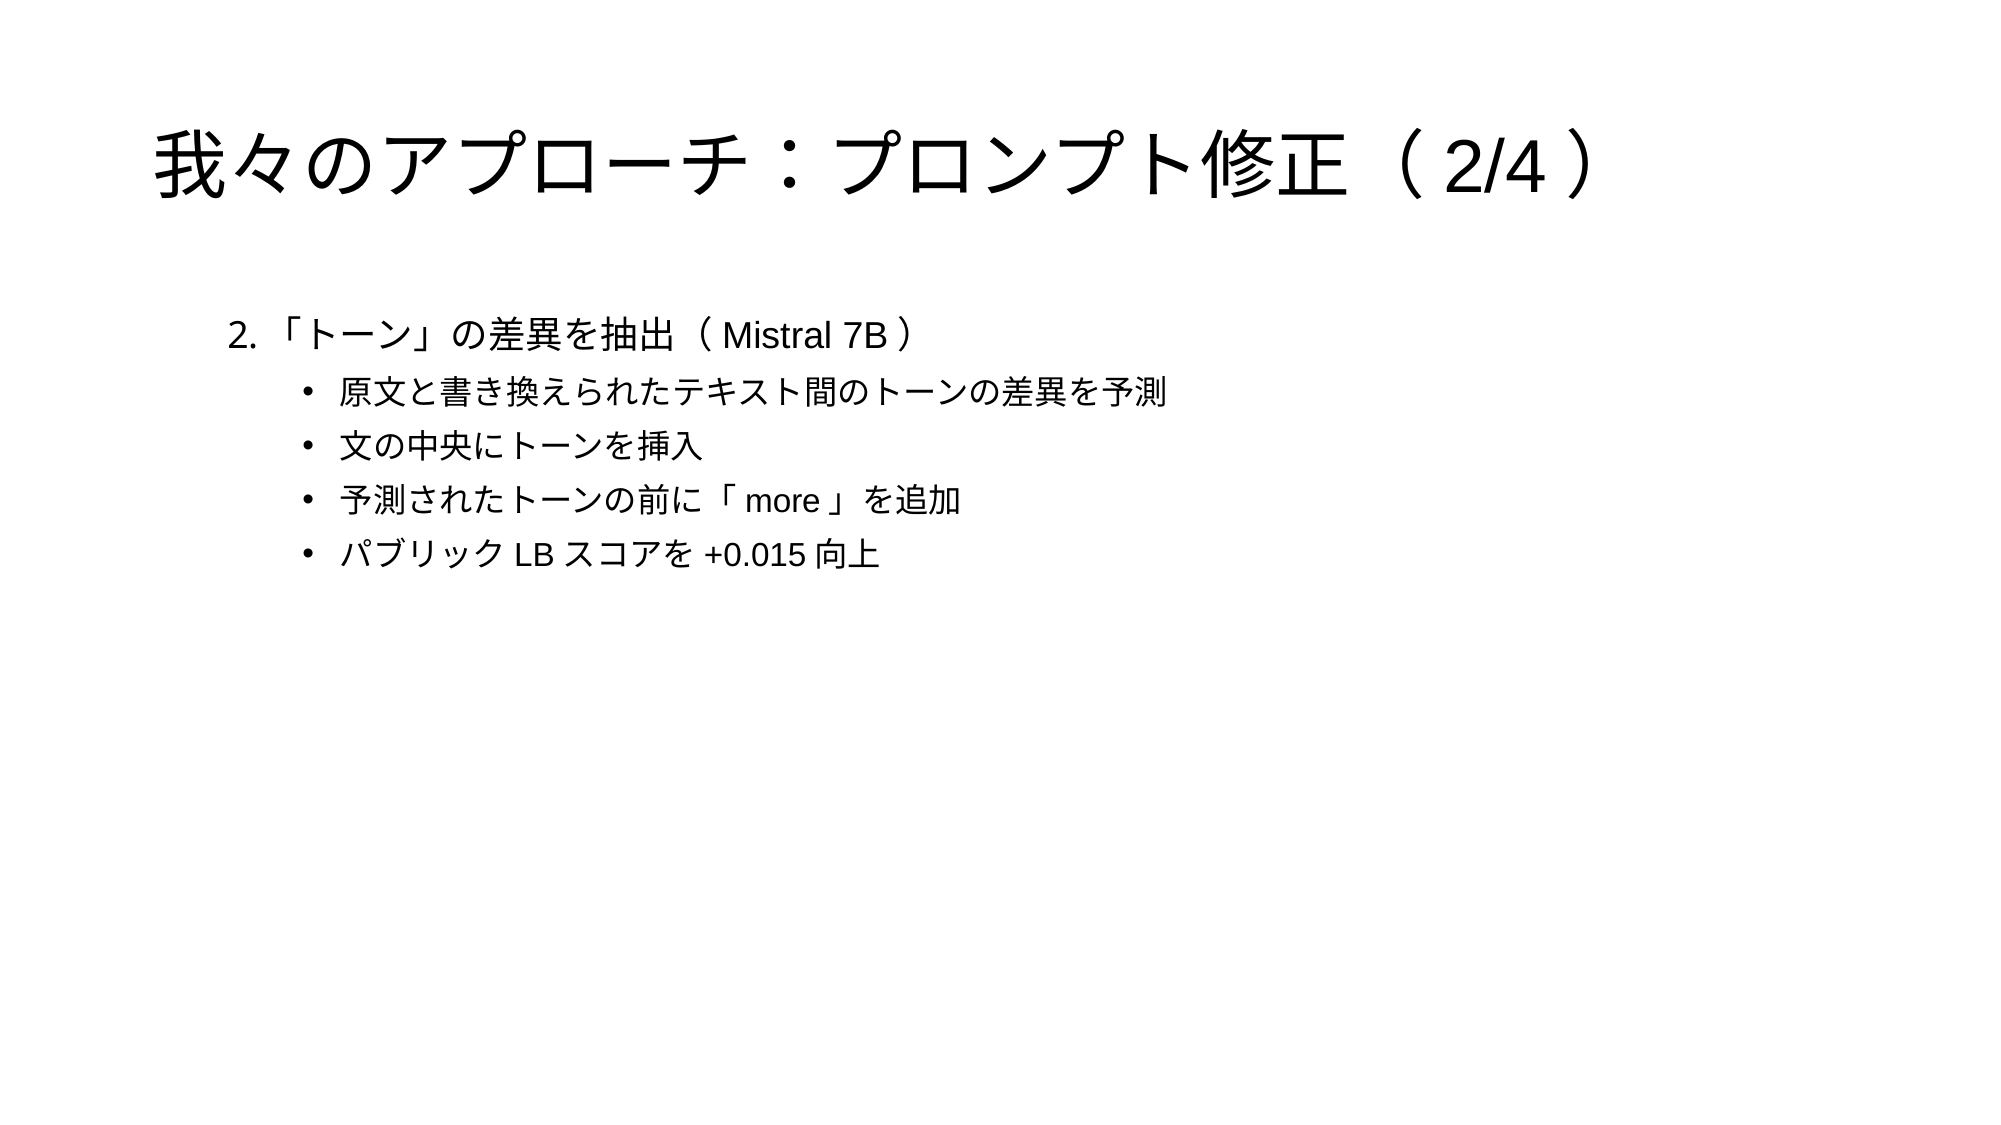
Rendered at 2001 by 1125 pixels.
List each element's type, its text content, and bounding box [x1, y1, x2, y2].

list 「トーン」の差異を抽出（Mistral 7B） 原文と書き換えられたテキスト間のトーンの差異を予測 文の中央にトーンを挿入 予測されたトーンの前に「more」を追加 パブリックLBスコアを+0.015向上 [137, 299, 1863, 1014]
title 我々のアプローチ：プロンプト修正（2/4） [137, 59, 1863, 278]
